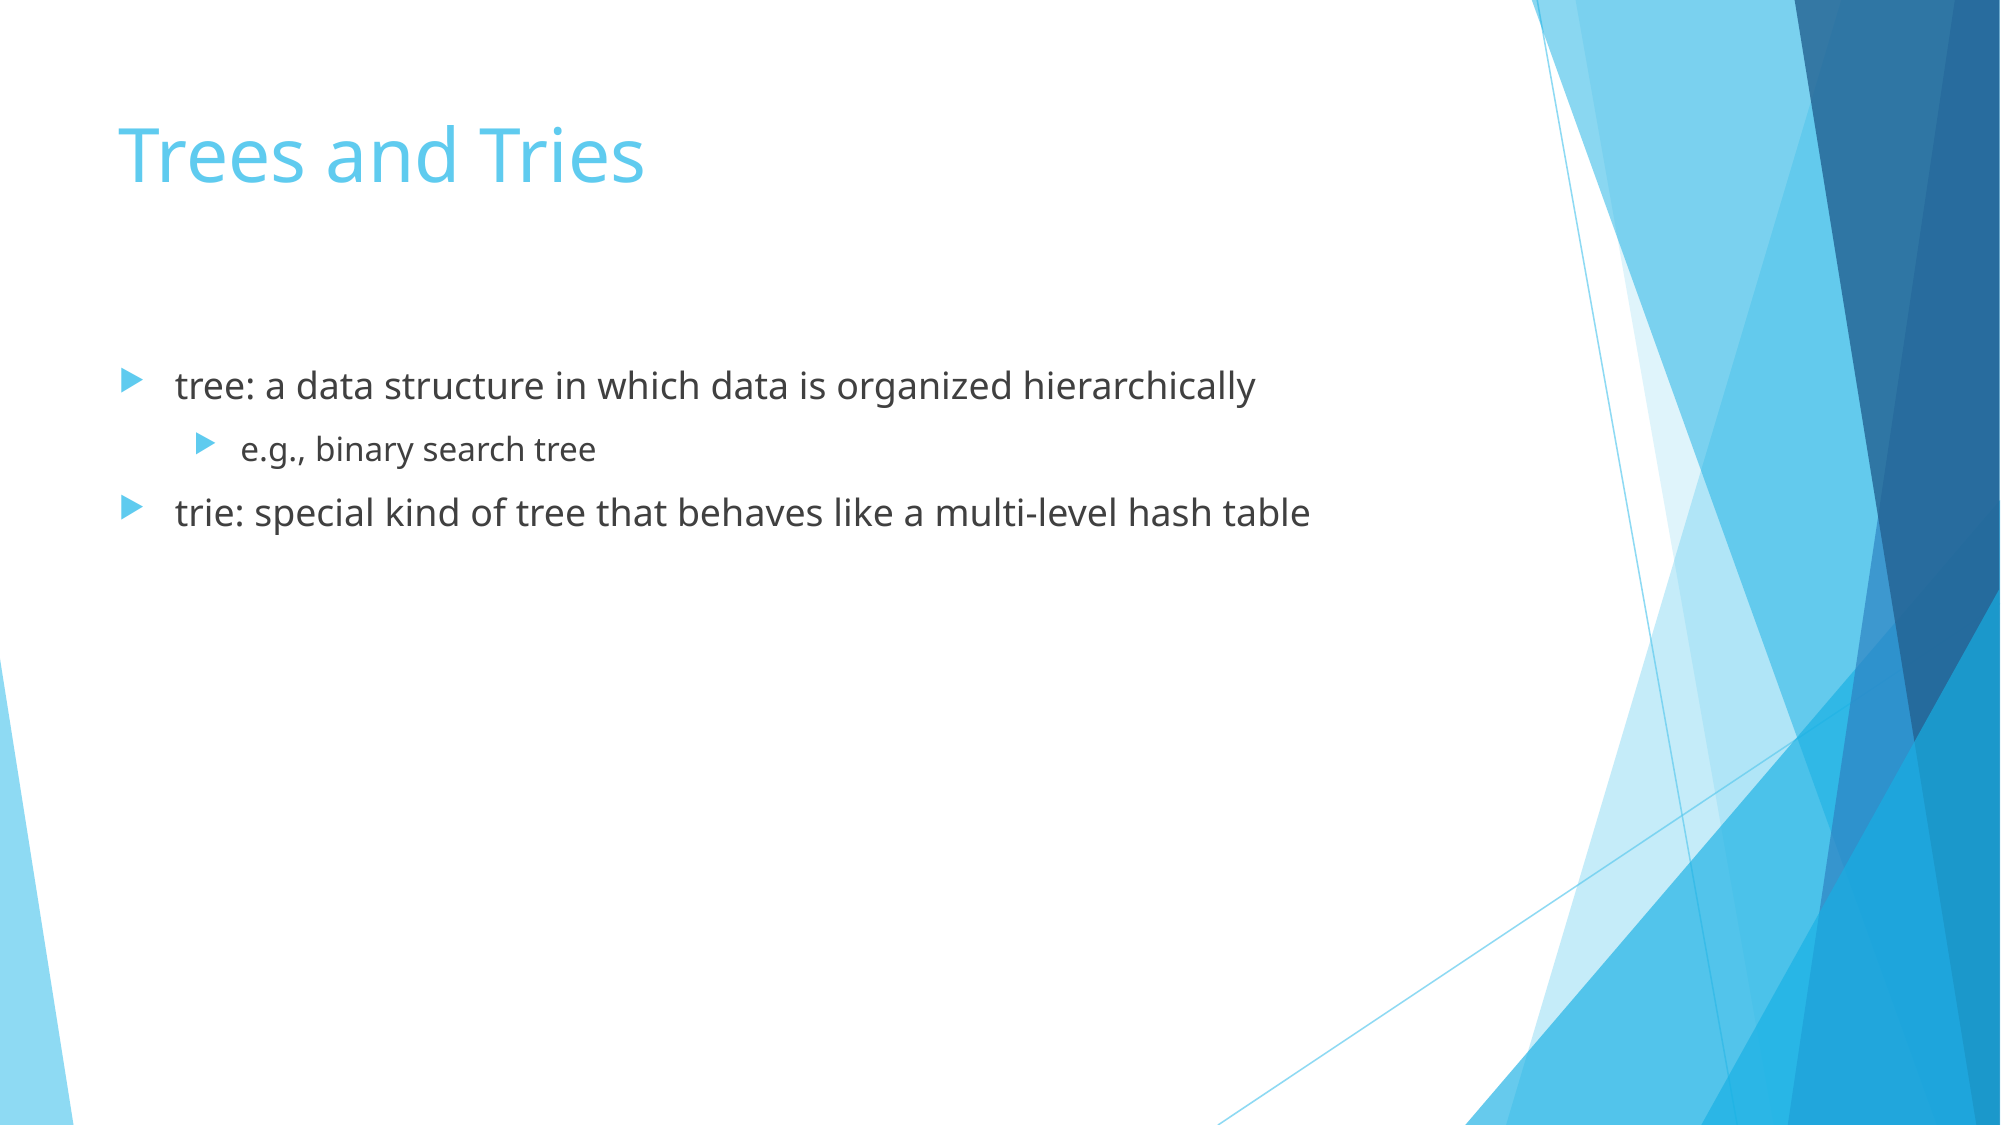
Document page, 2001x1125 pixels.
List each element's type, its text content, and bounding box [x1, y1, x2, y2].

list tree: a data structure in which data is organized hierarchically e.g., binary search tree trie: special kind of tree that behaves like a multi-level hash table [110, 353, 1522, 992]
title Trees and Tries [110, 99, 1522, 318]
